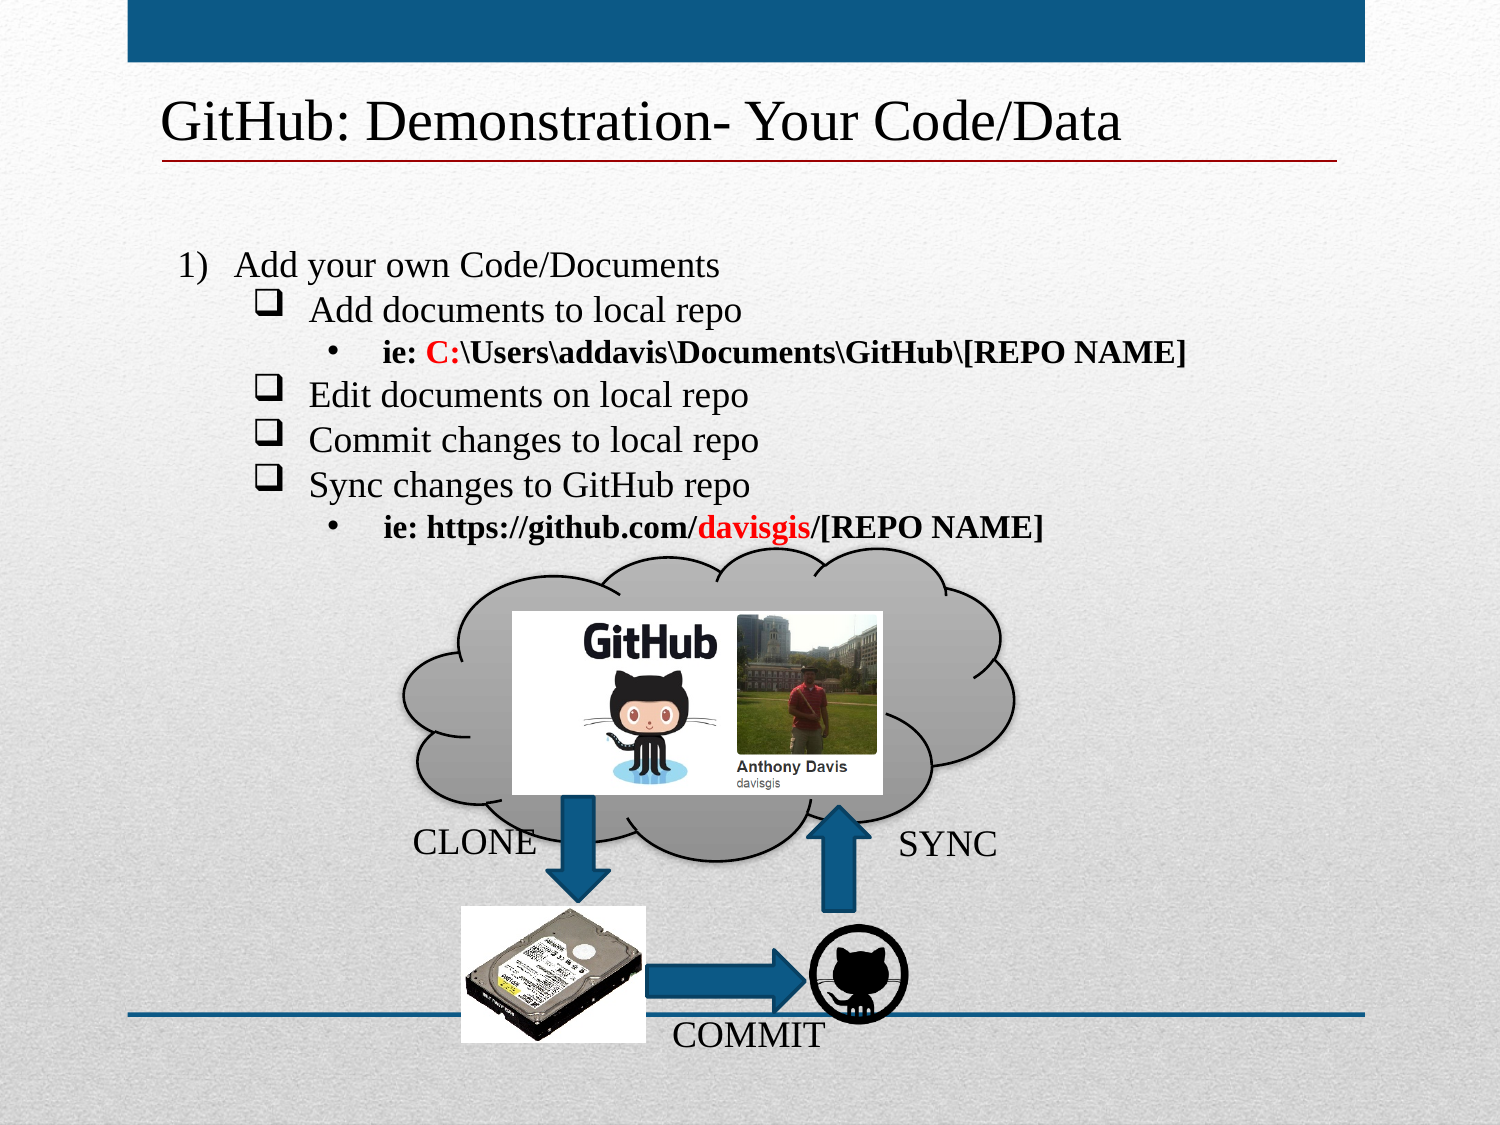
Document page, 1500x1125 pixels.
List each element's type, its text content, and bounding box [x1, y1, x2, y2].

text_box [545, 806, 612, 903]
text_box SYNC [883, 811, 1013, 872]
text_box [596, 806, 835, 863]
text_box GitHub: Demonstration- Your Code/Data [145, 75, 1334, 160]
picture [807, 923, 910, 1026]
picture [461, 905, 646, 1043]
text_box Add your own Code/Documents Add documents to local repo ie: C:\Users\addavis\Documents\GitHub\[REPO NAME] Edit documents on local repo Commit changes to local repo Sync changes to GitHub repo ie: https://github.com/davisgis/[REPO NAME] [162, 187, 1338, 597]
picture [511, 610, 884, 795]
text_box [650, 948, 802, 1003]
text_box [402, 597, 1016, 843]
text_box CLONE [397, 809, 553, 870]
text_box [805, 806, 872, 913]
text_box COMMIT [657, 1003, 842, 1063]
